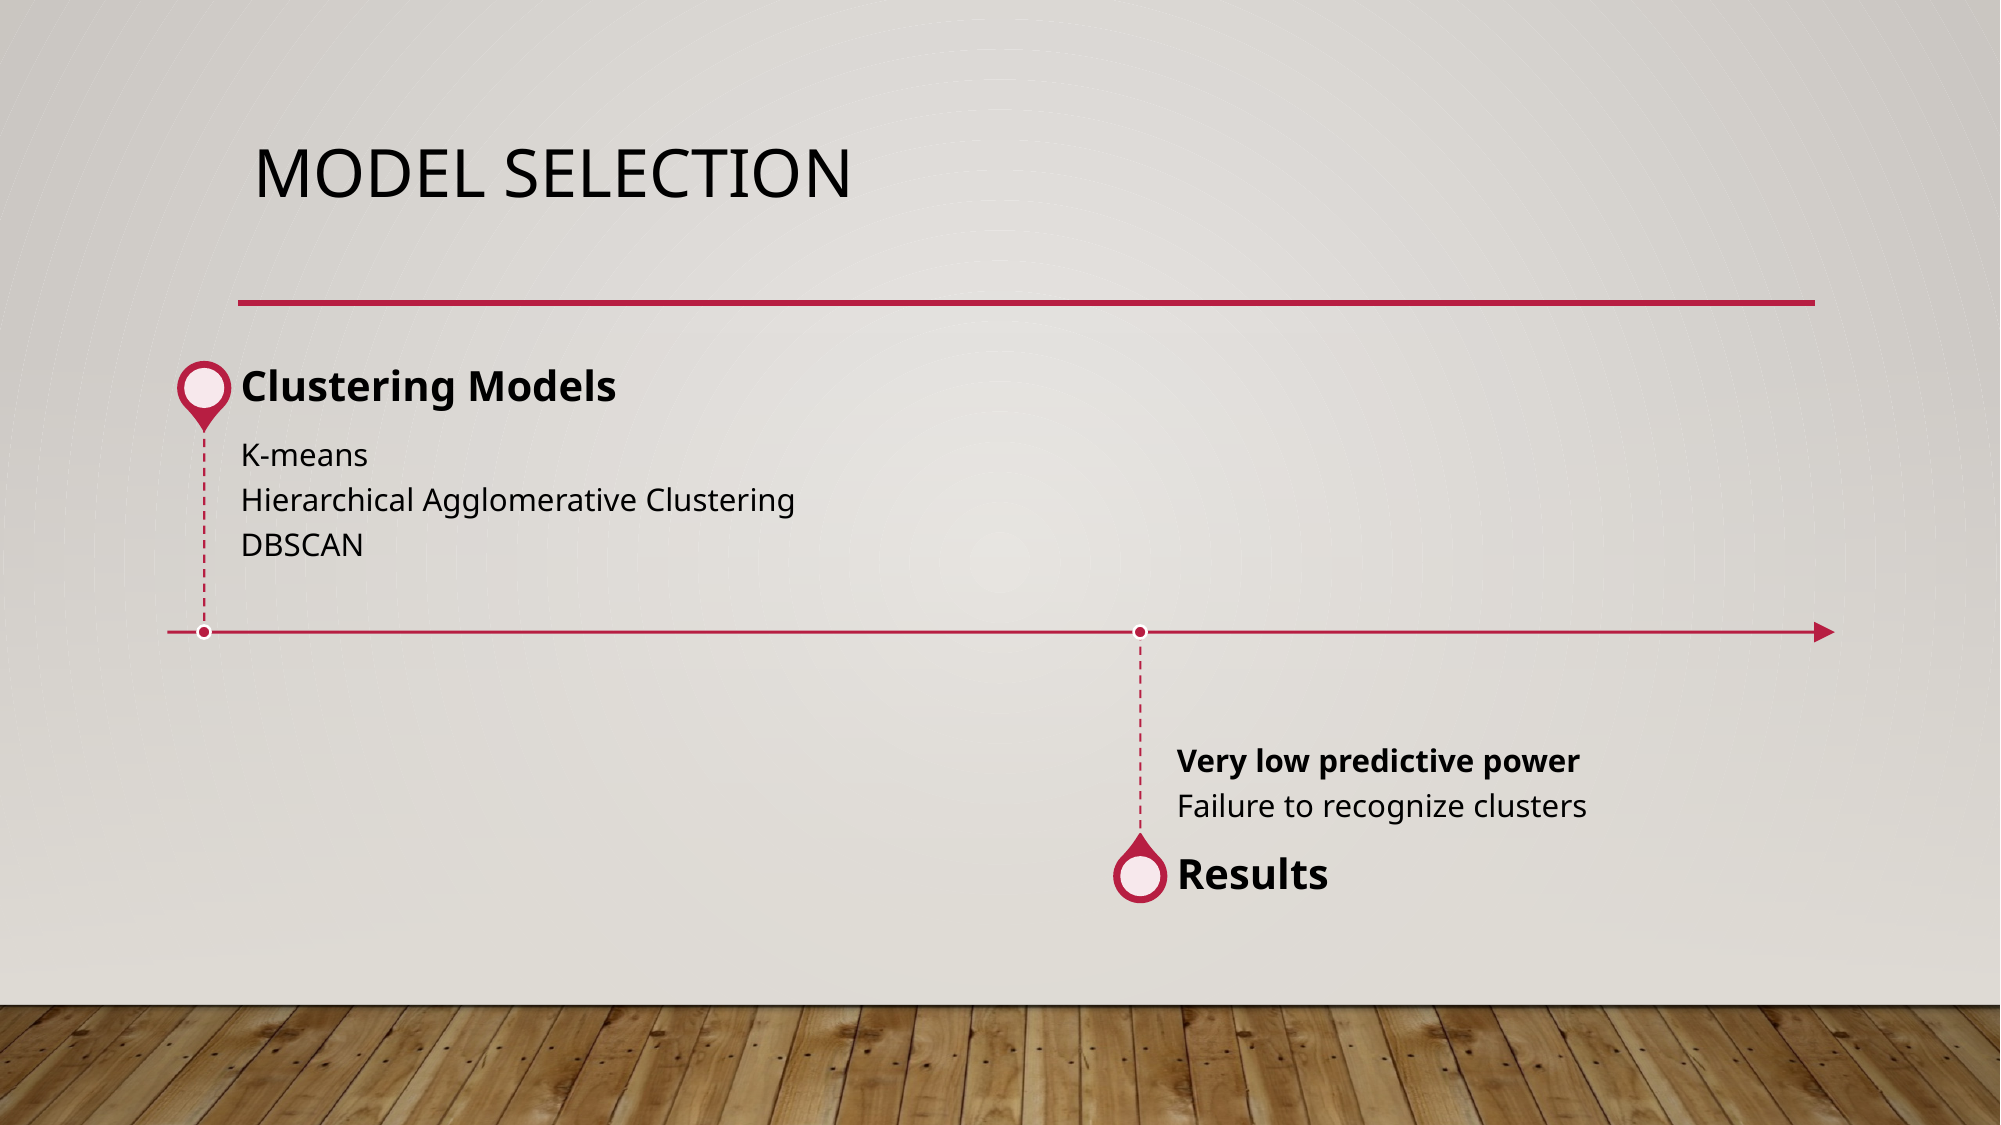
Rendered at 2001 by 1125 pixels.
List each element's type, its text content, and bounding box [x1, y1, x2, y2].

picture [0, 1005, 2000, 1125]
title Model selection [238, 131, 1814, 281]
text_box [167, 281, 1836, 983]
